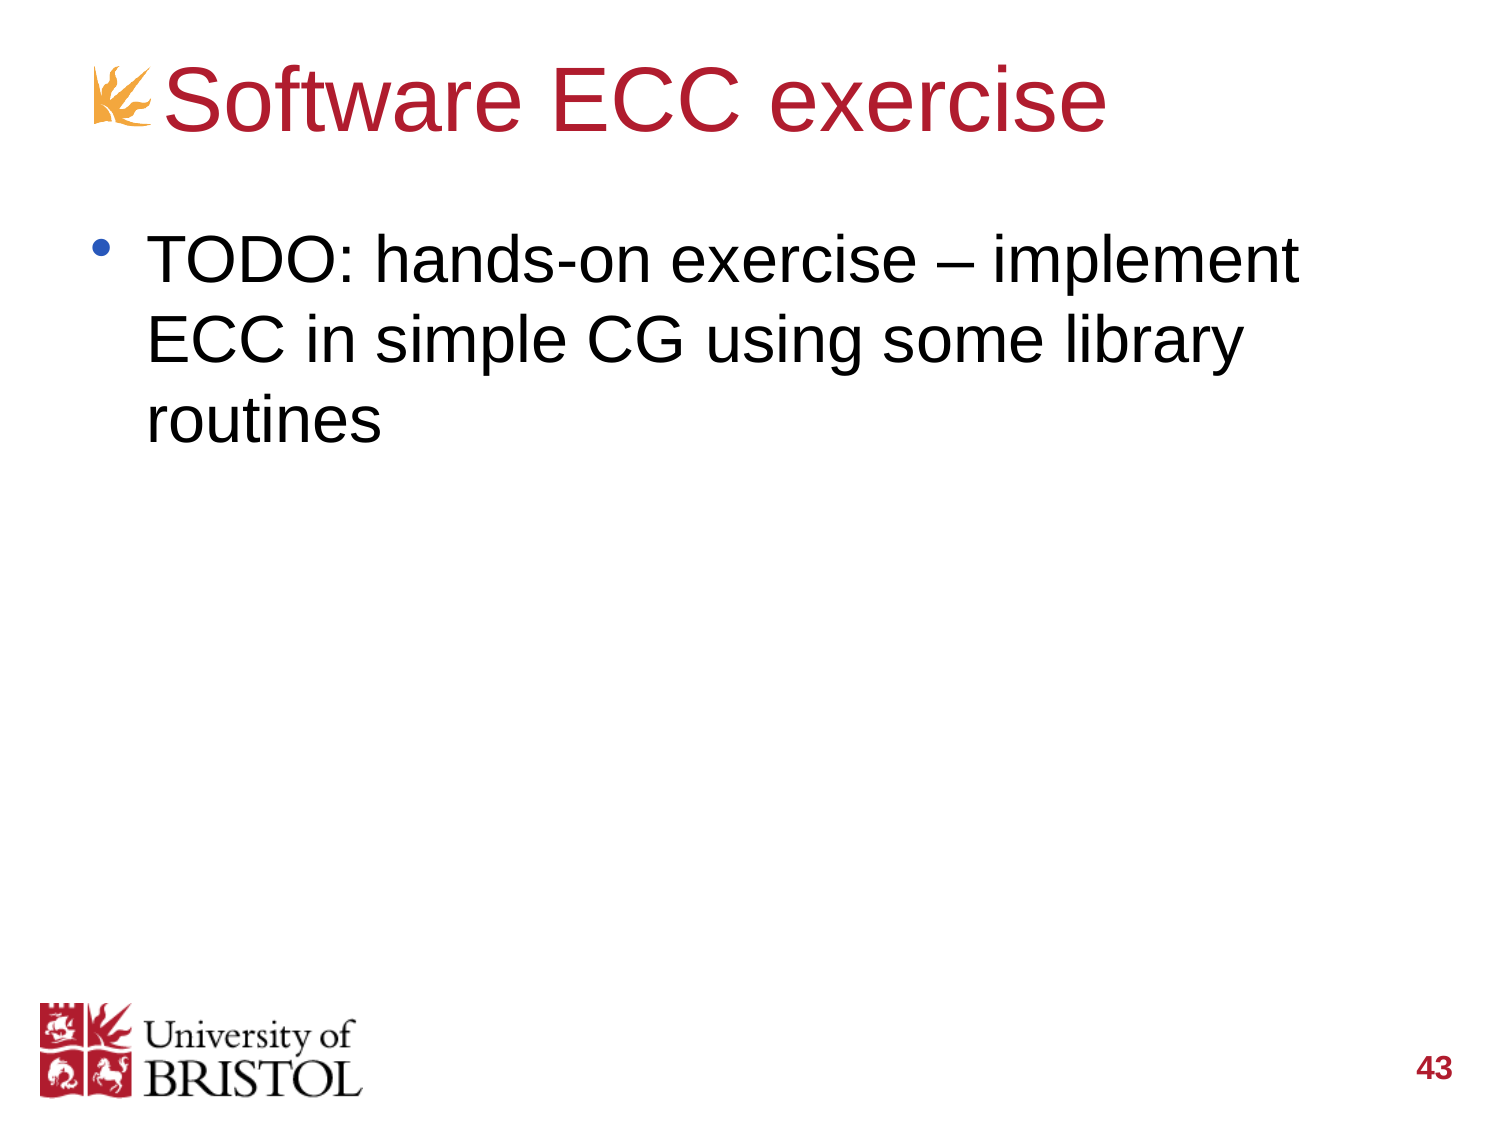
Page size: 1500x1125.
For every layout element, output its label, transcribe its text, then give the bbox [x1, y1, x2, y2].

picture [90, 62, 157, 128]
list TODO: hands-on exercise – implement ECC in simple CG using some library routines [75, 208, 1425, 998]
slide_number 43 [1353, 1027, 1469, 1106]
picture [40, 1003, 363, 1099]
title Software ECC exercise [75, 1, 1425, 189]
